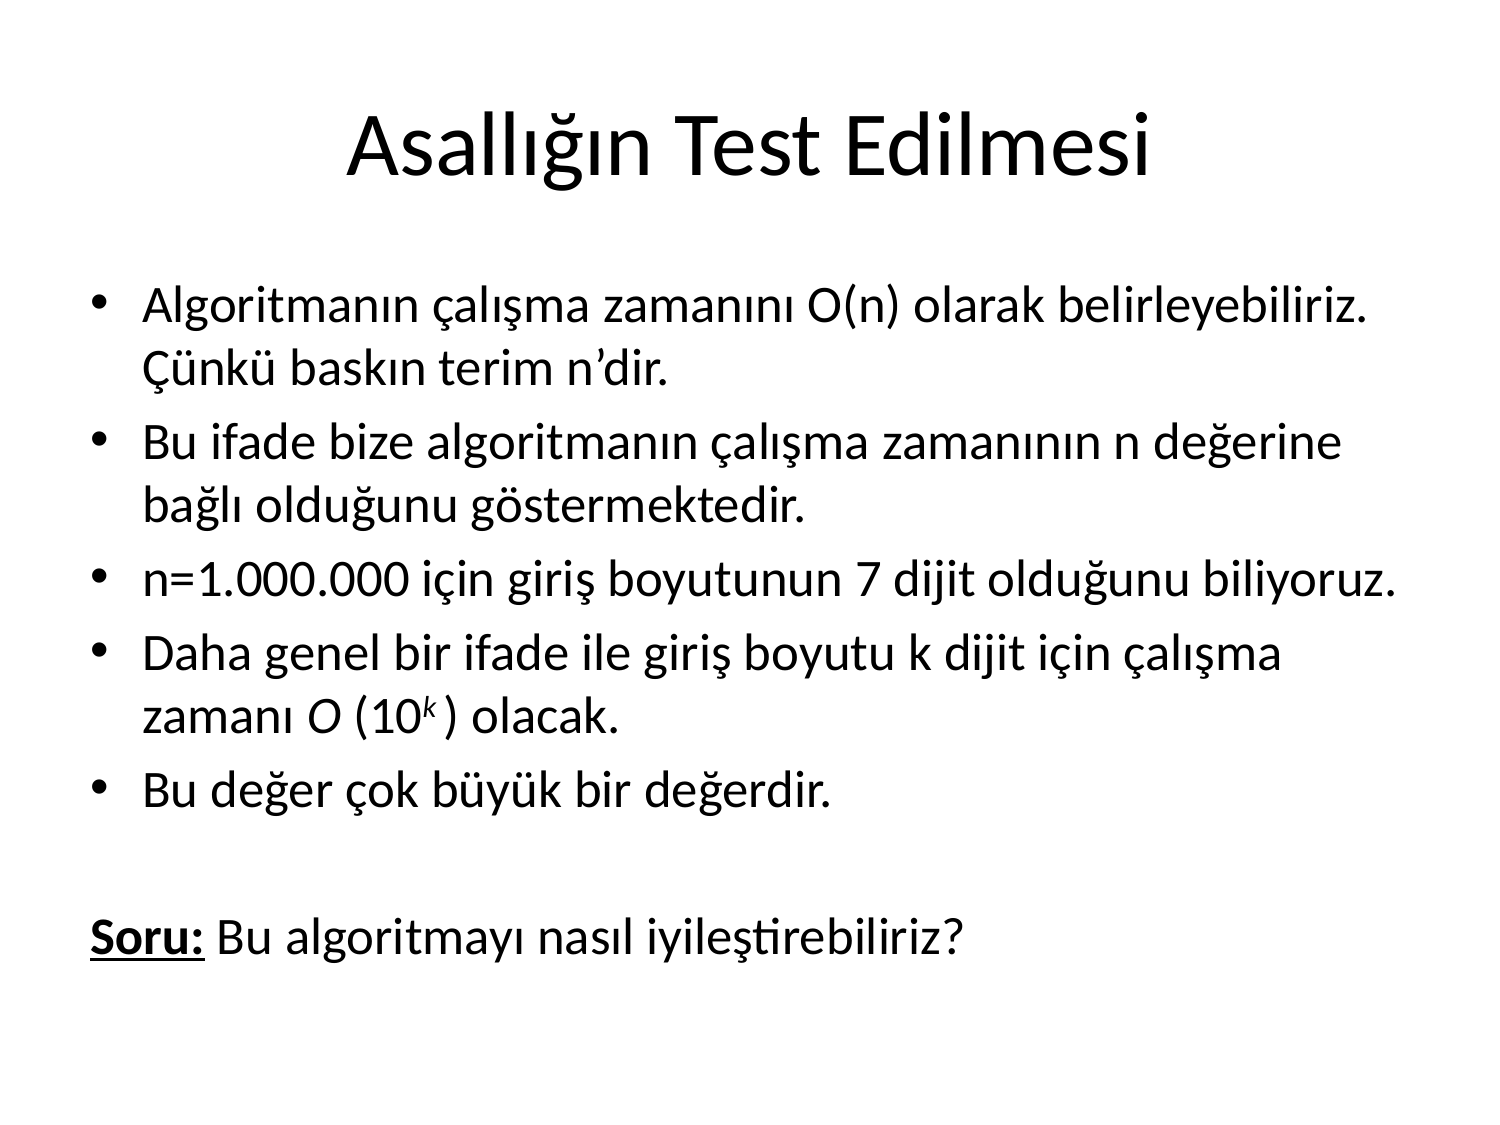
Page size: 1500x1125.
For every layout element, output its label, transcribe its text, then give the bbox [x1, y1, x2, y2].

title Asallığın Test Edilmesi [75, 45, 1425, 233]
list Algoritmanın çalışma zamanını O(n) olarak belirleyebiliriz. Çünkü baskın terim n’dir. Bu ifade bize algoritmanın çalışma zamanının n değerine bağlı olduğunu göstermektedir. n=1.000.000 için giriş boyutunun 7 dijit olduğunu biliyoruz. Daha genel bir ifade ile giriş boyutu k dijit için çalışma zamanı O (10k ) olacak. Bu değer çok büyük bir değerdir. Soru: Bu algoritmayı nasıl iyileştirebiliriz? [75, 262, 1425, 1005]
